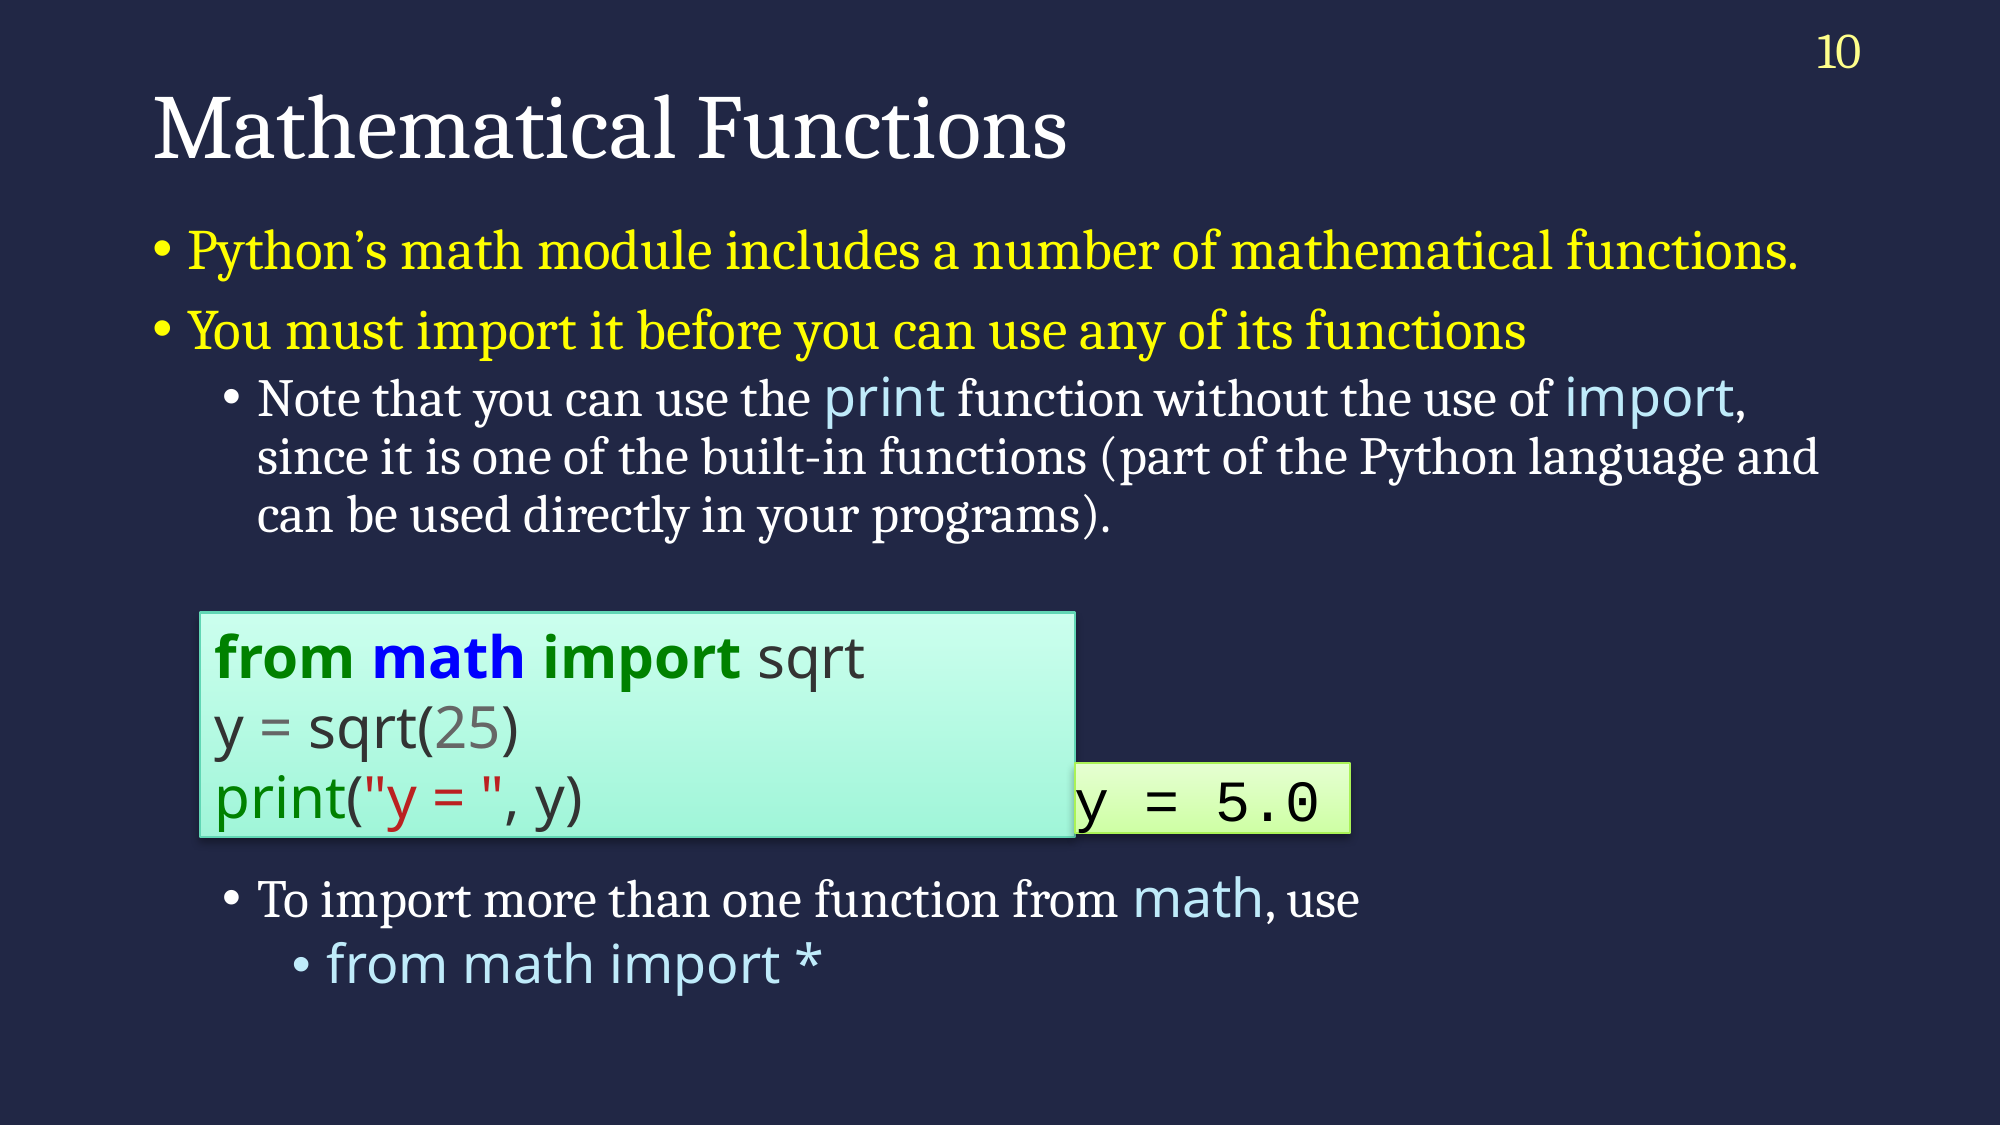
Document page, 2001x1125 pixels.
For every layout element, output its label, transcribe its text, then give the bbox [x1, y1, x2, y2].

list Python’s math module includes a number of mathematical functions. You must import it before you can use any of its functions Note that you can use the print function without the use of import, since it is one of the built-in functions (part of the Python language and can be used directly in your programs). To import more than one function from math, use from math import * [137, 212, 1863, 1013]
text_box from math import sqrt y = sqrt(25) print("y = ", y) [199, 611, 1076, 838]
title Mathematical Functions [137, 59, 1863, 198]
text_box y = 5.0 [1074, 762, 1351, 834]
slide_number 10 [1760, 18, 1877, 79]
